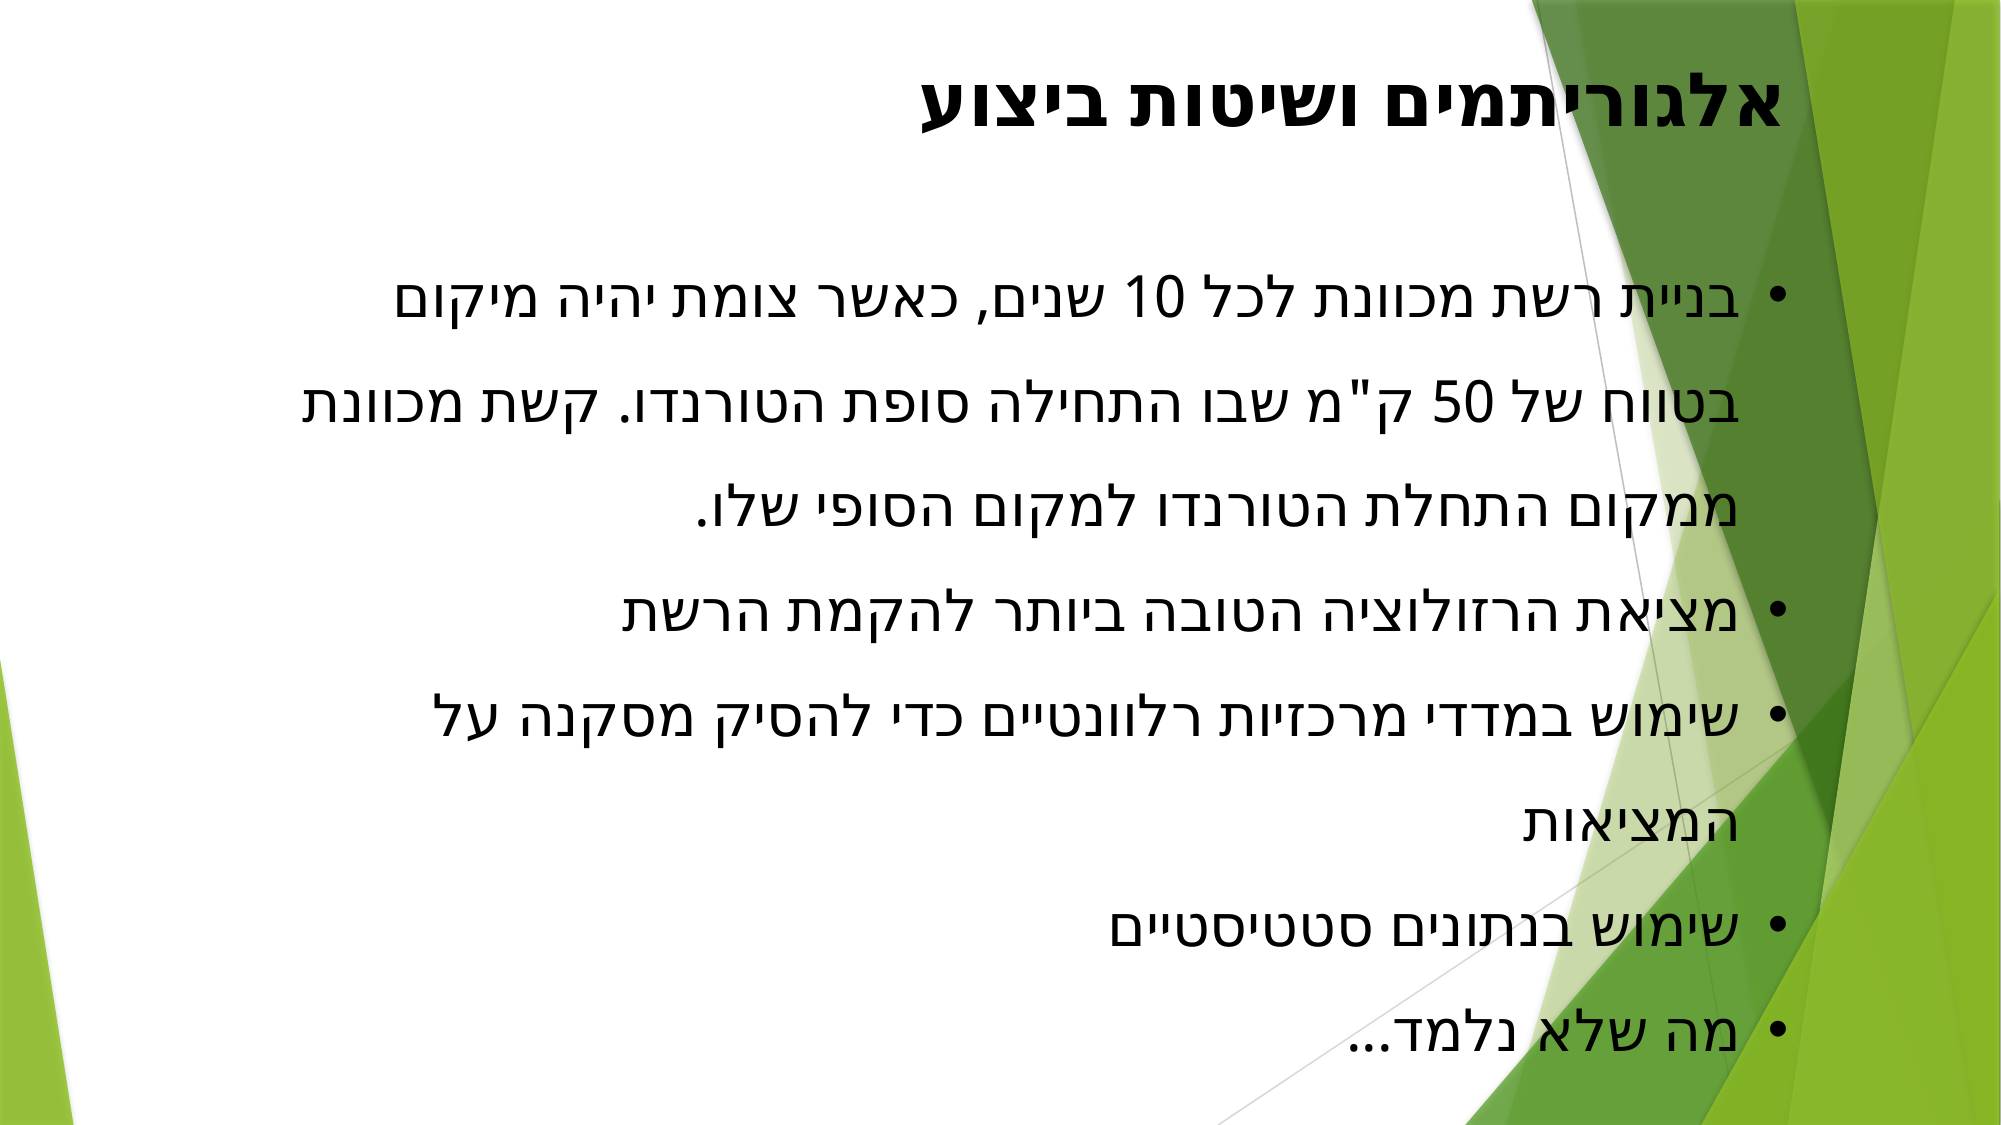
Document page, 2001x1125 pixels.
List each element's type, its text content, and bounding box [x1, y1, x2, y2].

text_box בניית רשת מכוונת לכל 10 שנים, כאשר צומת יהיה מיקום בטווח של 50 ק"מ שבו התחילה סופת הטורנדו. קשת מכוונת ממקום התחלת הטורנדו למקום הסופי שלו. מציאת הרזולוציה הטובה ביותר להקמת הרשת שימוש במדדי מרכזיות רלוונטיים כדי להסיק מסקנה על המציאות שימוש בנתונים סטטיסטיים מה שלא נלמד... [234, 216, 1804, 1125]
text_box אלגוריתמים ושיטות ביצוע [731, 43, 1804, 149]
